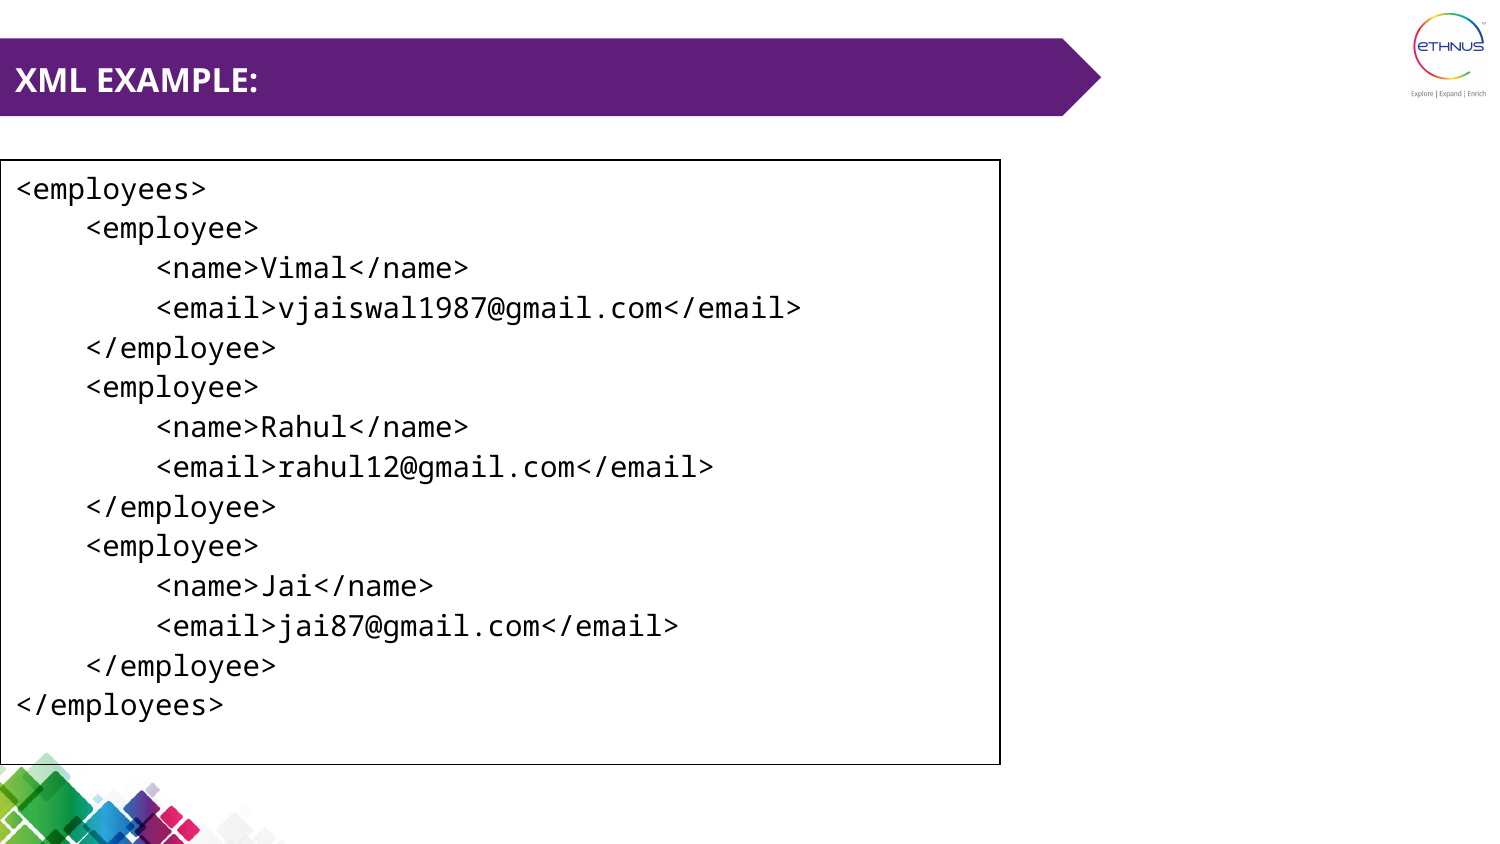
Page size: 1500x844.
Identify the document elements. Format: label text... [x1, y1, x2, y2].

table_header <employees> <employee> <name>Vimal</name> <email>vjaiswal1987@gmail.com</email> </employee> <employee> <name>Rahul</name> <email>rahul12@gmail.com</email> </employee> <employee> <name>Jai</name> <email>jai87@gmail.com</email> </employee> </employees> [1, 161, 999, 764]
picture [1411, 12, 1491, 99]
picture [0, 744, 413, 844]
text_box XML EXAMPLE: [0, 44, 881, 136]
text_box [0, 38, 1102, 117]
